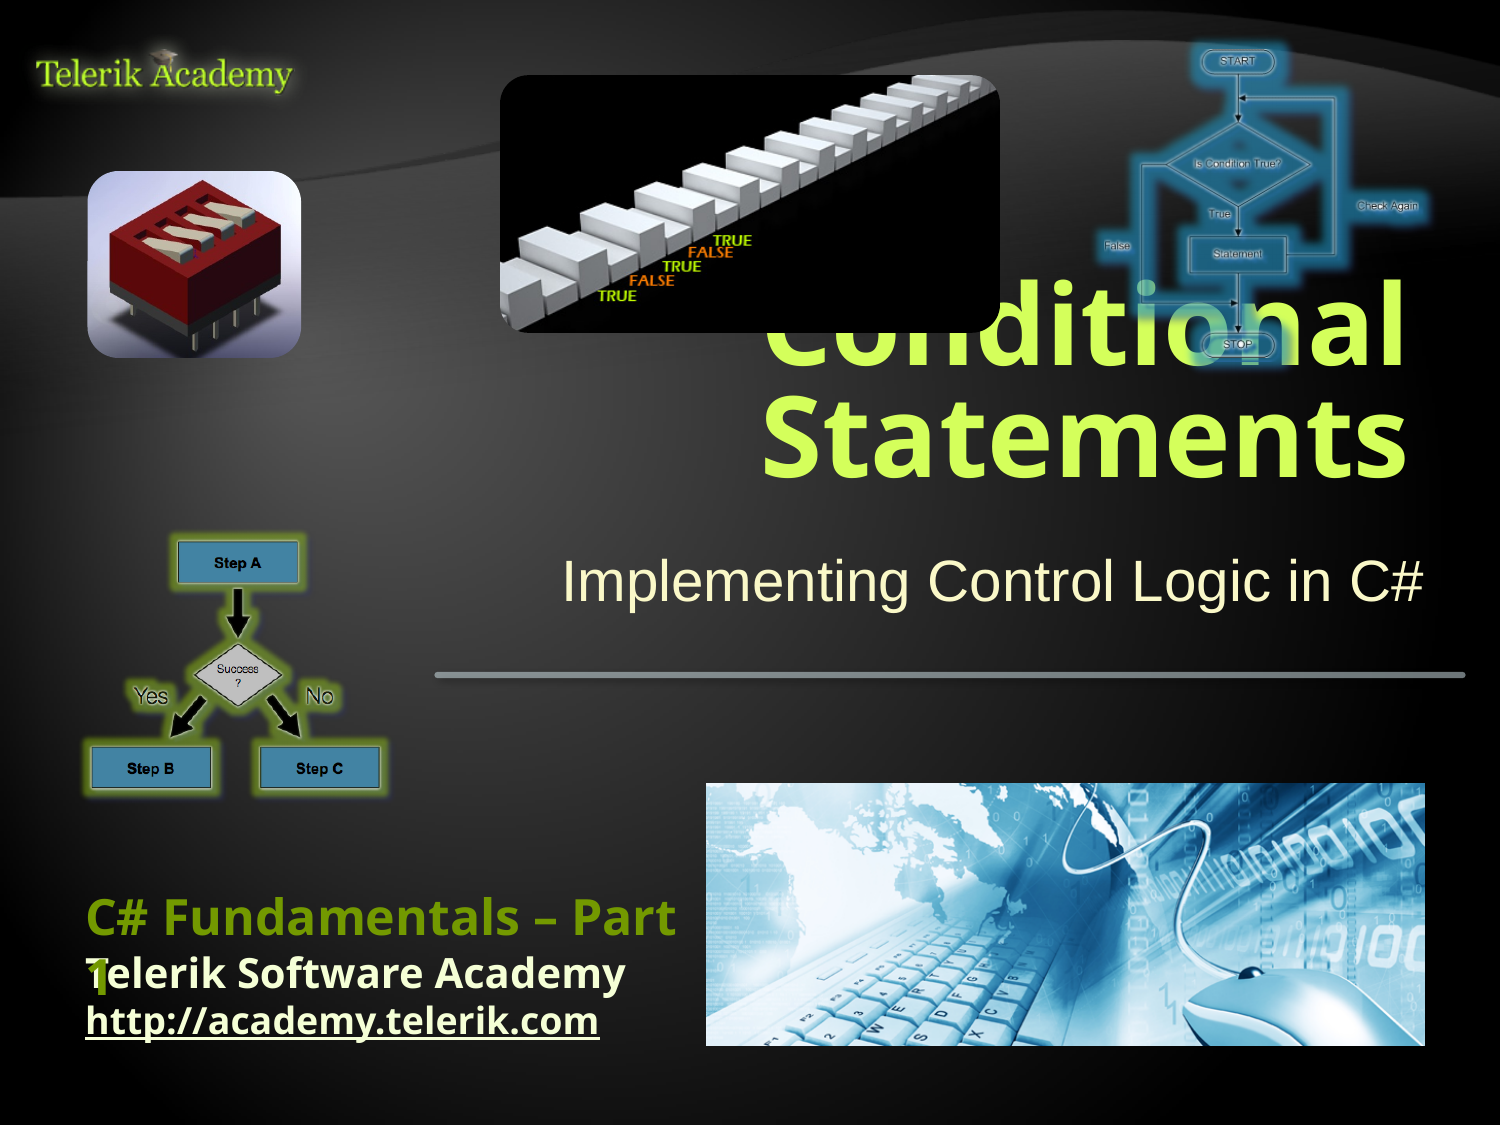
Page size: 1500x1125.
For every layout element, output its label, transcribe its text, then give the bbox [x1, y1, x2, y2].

title Conditional Statements [75, 249, 1425, 500]
text_box http://academy.telerik.com [70, 1013, 725, 1056]
subtitle Implementing Control Logic in C# [388, 531, 1425, 625]
text_box C# Fundamentals – Part 1 [70, 877, 699, 1013]
picture [0, 0, 1500, 1125]
subtitle Implementing Control Logic in C# [75, 531, 83, 625]
